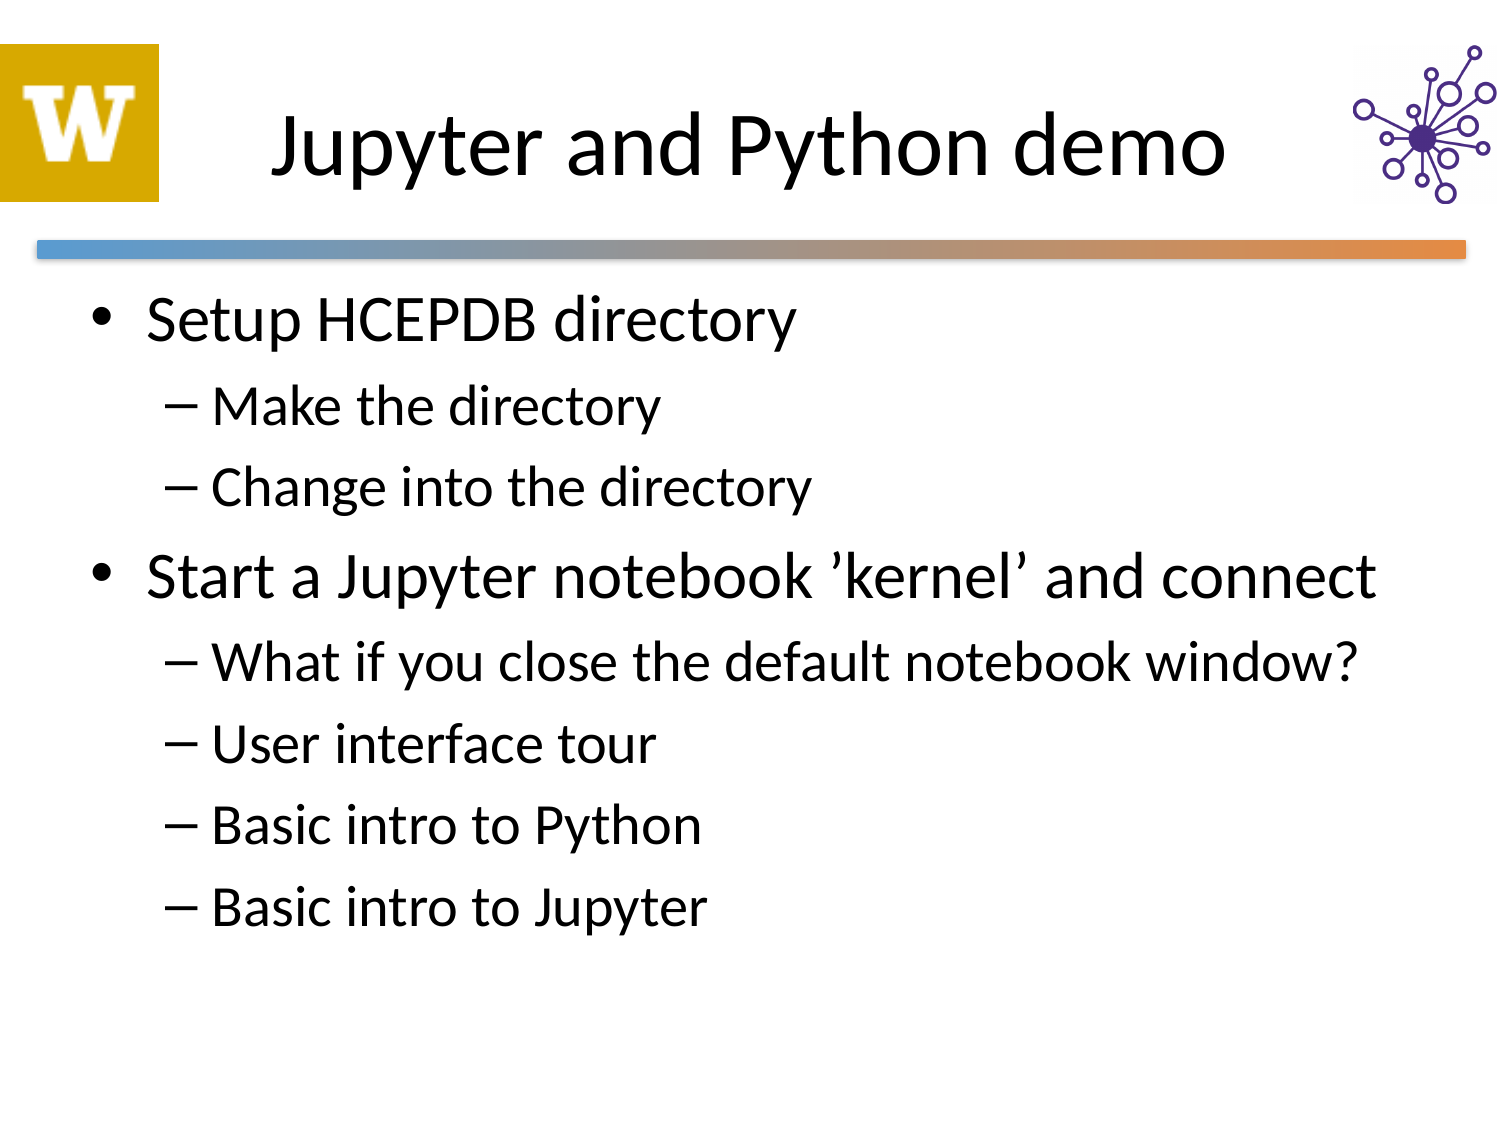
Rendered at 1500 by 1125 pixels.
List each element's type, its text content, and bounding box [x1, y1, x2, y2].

list Setup HCEPDB directory Make the directory Change into the directory Start a Jupyter notebook ’kernel’ and connect What if you close the default notebook window? User interface tour Basic intro to Python Basic intro to Jupyter [75, 267, 1500, 1108]
picture [0, 44, 159, 202]
picture [1425, 45, 1497, 204]
title Jupyter and Python demo [75, 45, 1425, 233]
